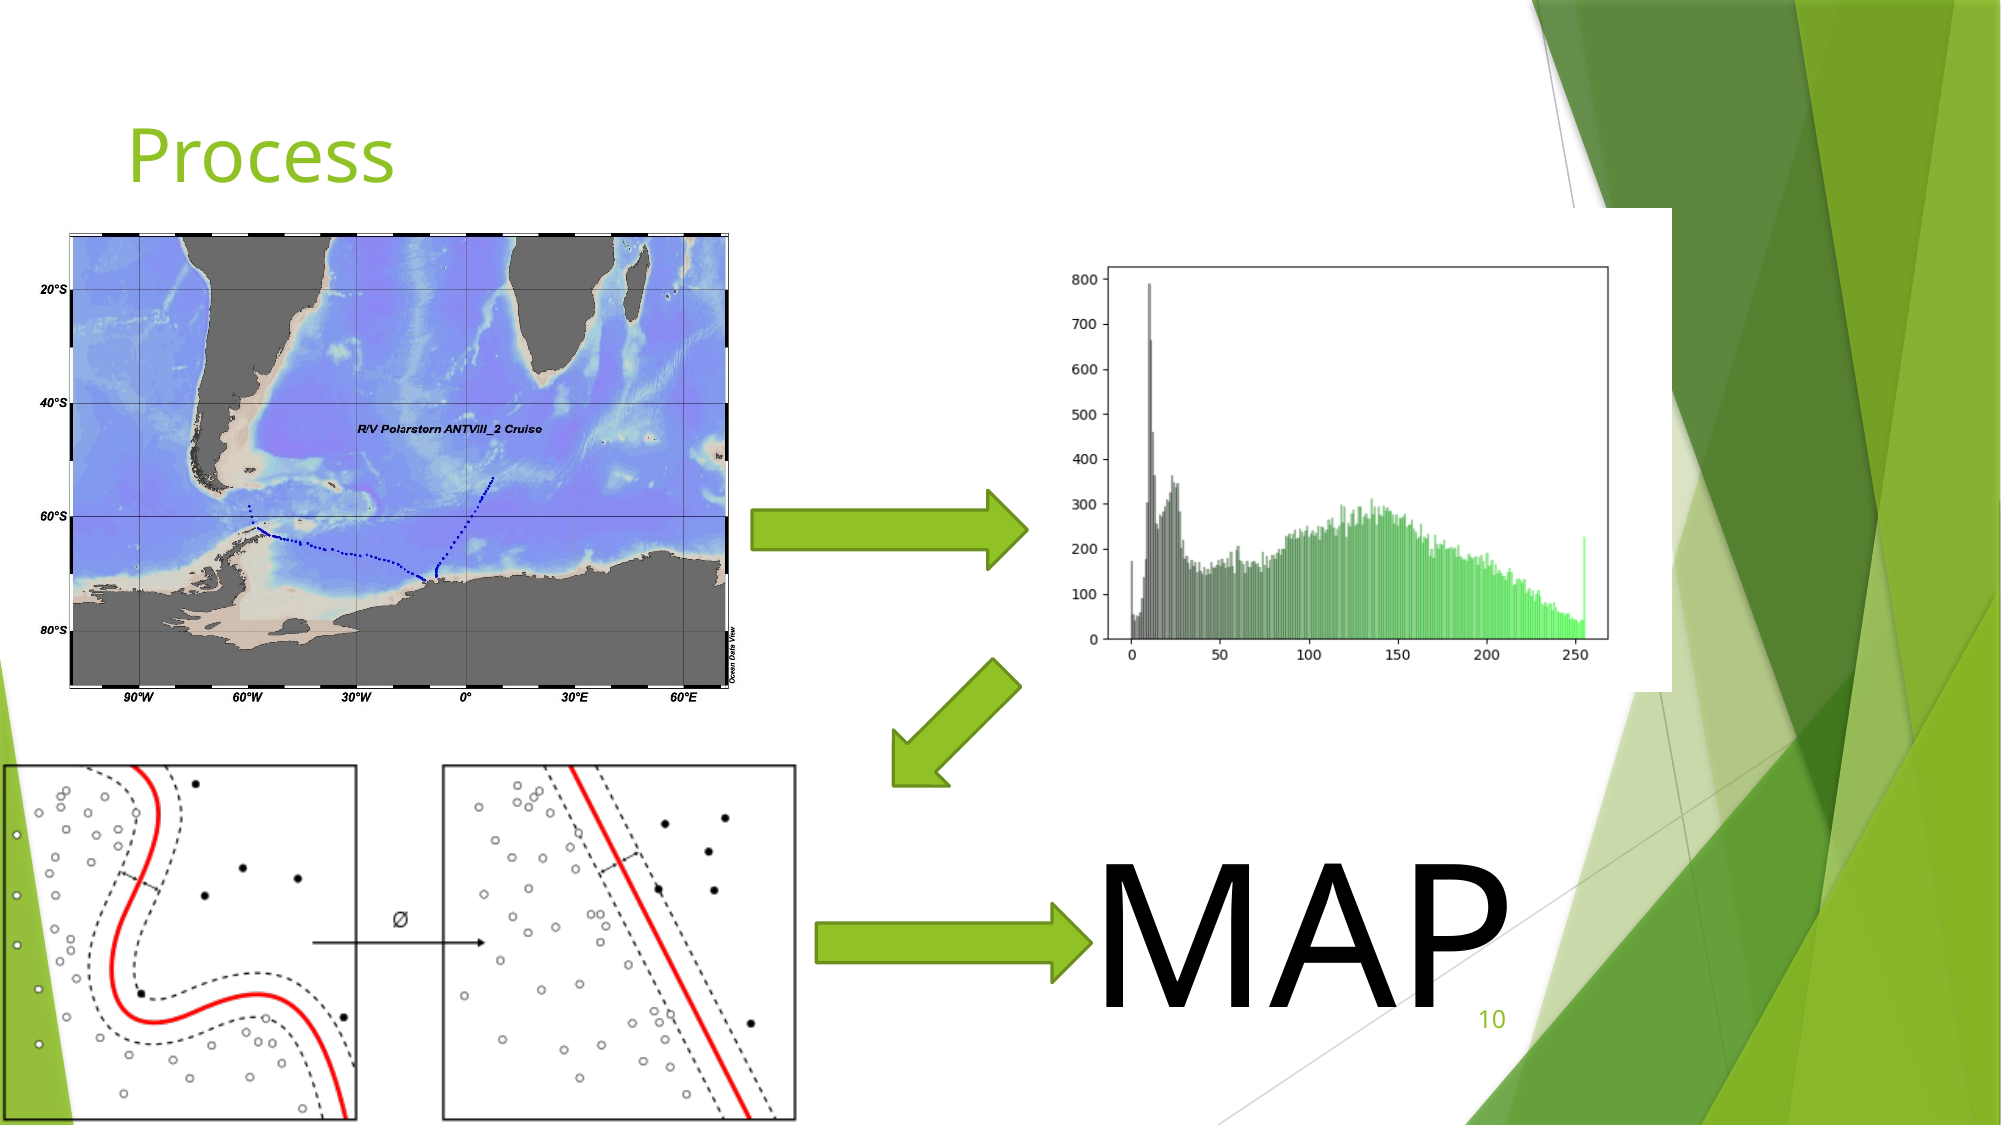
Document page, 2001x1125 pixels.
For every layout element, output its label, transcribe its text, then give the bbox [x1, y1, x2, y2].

title Process [111, 99, 1522, 317]
text_box [814, 901, 1093, 985]
text_box [891, 657, 1022, 788]
text_box [750, 488, 1022, 572]
picture [1026, 207, 1673, 692]
picture [30, 228, 740, 713]
picture [0, 760, 801, 1125]
text_box MAP [1010, 799, 1595, 1055]
